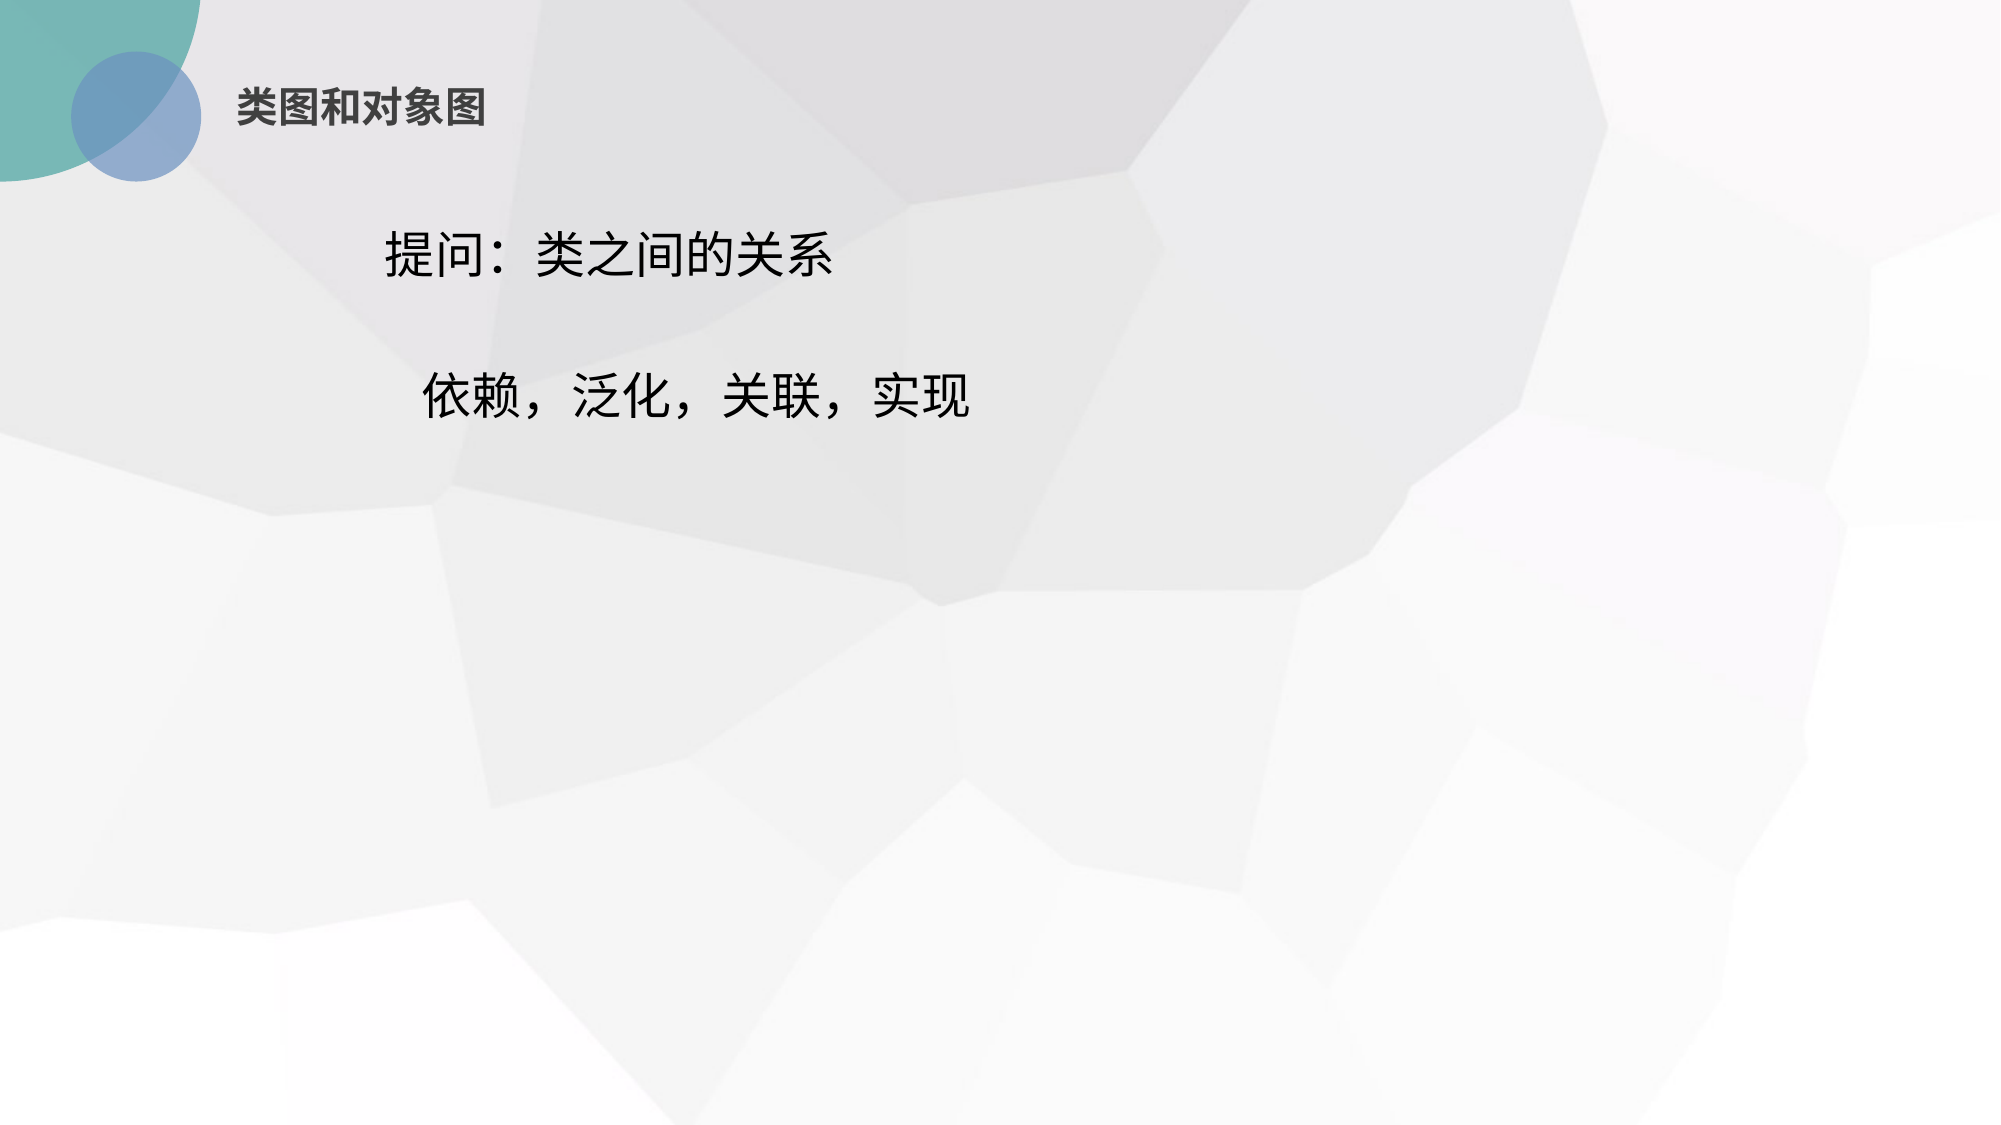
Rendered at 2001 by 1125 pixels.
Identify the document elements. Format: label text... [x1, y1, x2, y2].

picture [0, 0, 2001, 1125]
text_box 类图和对象图 [221, 73, 502, 139]
text_box 依赖，泛化，关联，实现 [406, 356, 1141, 432]
text_box [70, 50, 203, 183]
text_box [0, 0, 202, 183]
text_box 提问：类之间的关系 [370, 216, 1263, 292]
